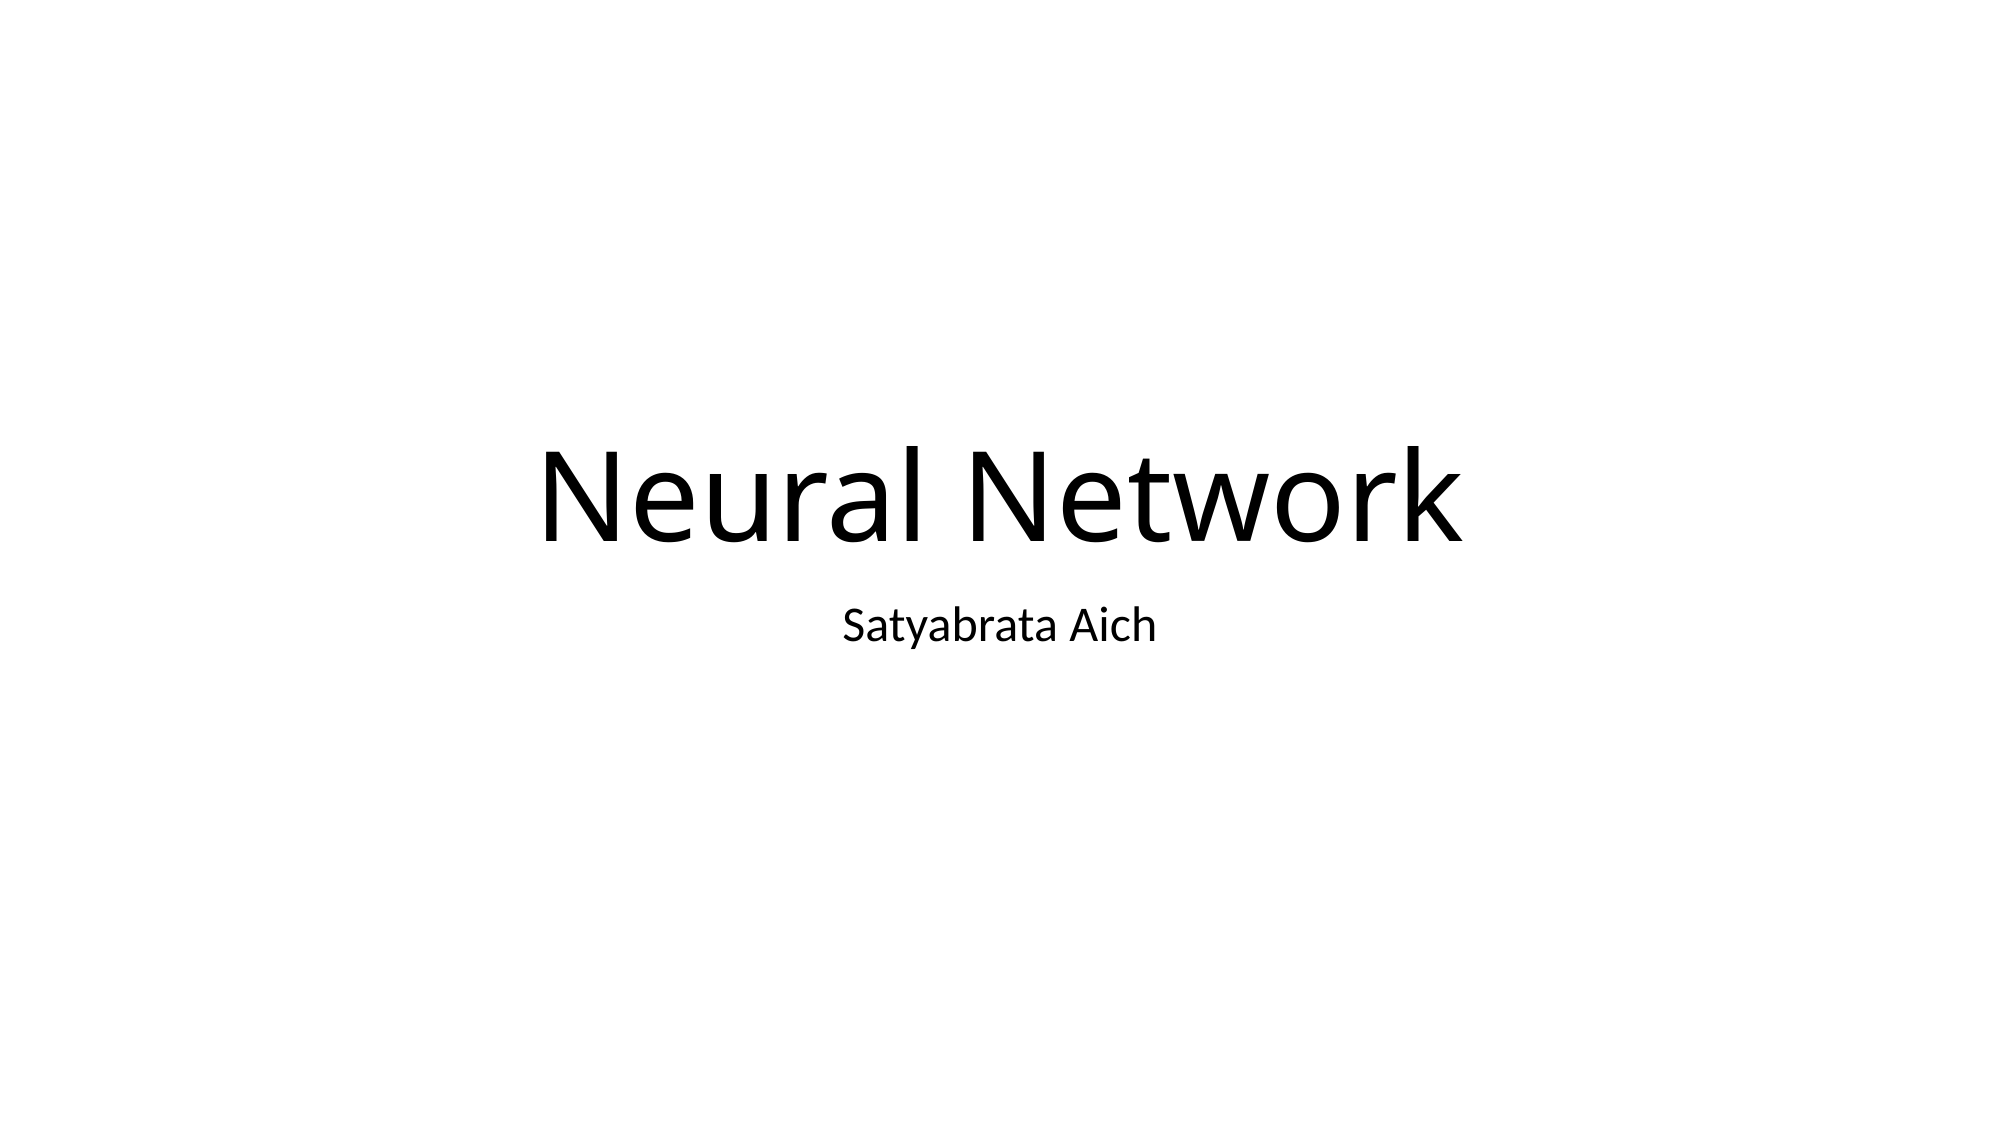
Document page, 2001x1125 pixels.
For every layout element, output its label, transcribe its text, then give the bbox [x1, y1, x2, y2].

title Neural Network [249, 184, 1750, 576]
subtitle Satyabrata Aich [249, 590, 1750, 863]
